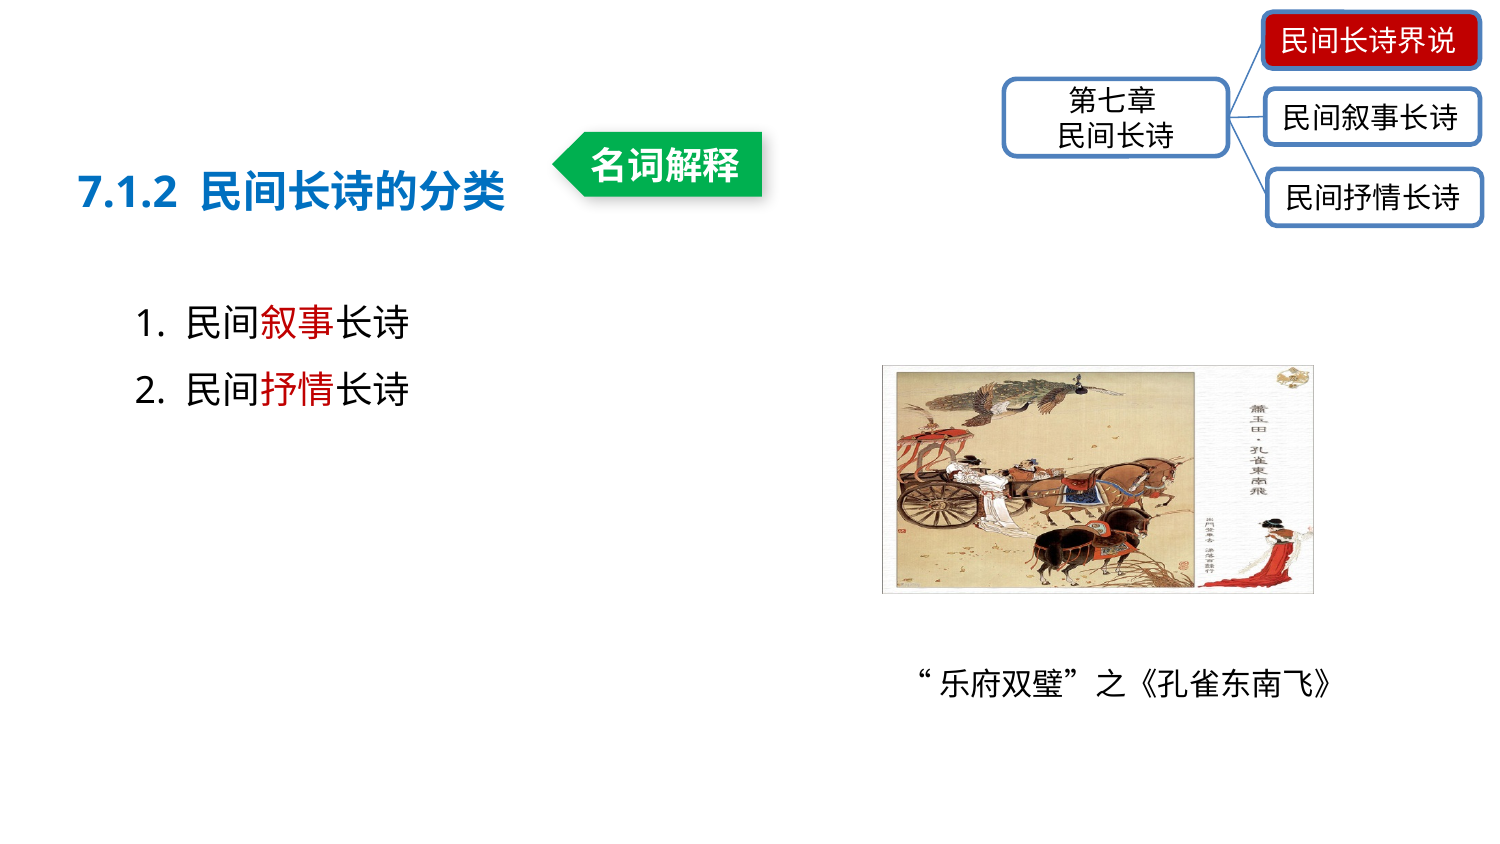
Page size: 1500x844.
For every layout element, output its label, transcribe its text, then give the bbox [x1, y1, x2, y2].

text_box “乐府双璧”之《孔雀东南飞》 [889, 639, 1357, 707]
picture [882, 365, 1314, 595]
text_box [1003, 11, 1483, 227]
text_box 1. 民间叙事长诗 2. 民间抒情长诗 [67, 270, 592, 417]
text_box 7.1.2 民间长诗的分类 [10, 131, 762, 222]
text_box 名词解释 [582, 129, 765, 199]
